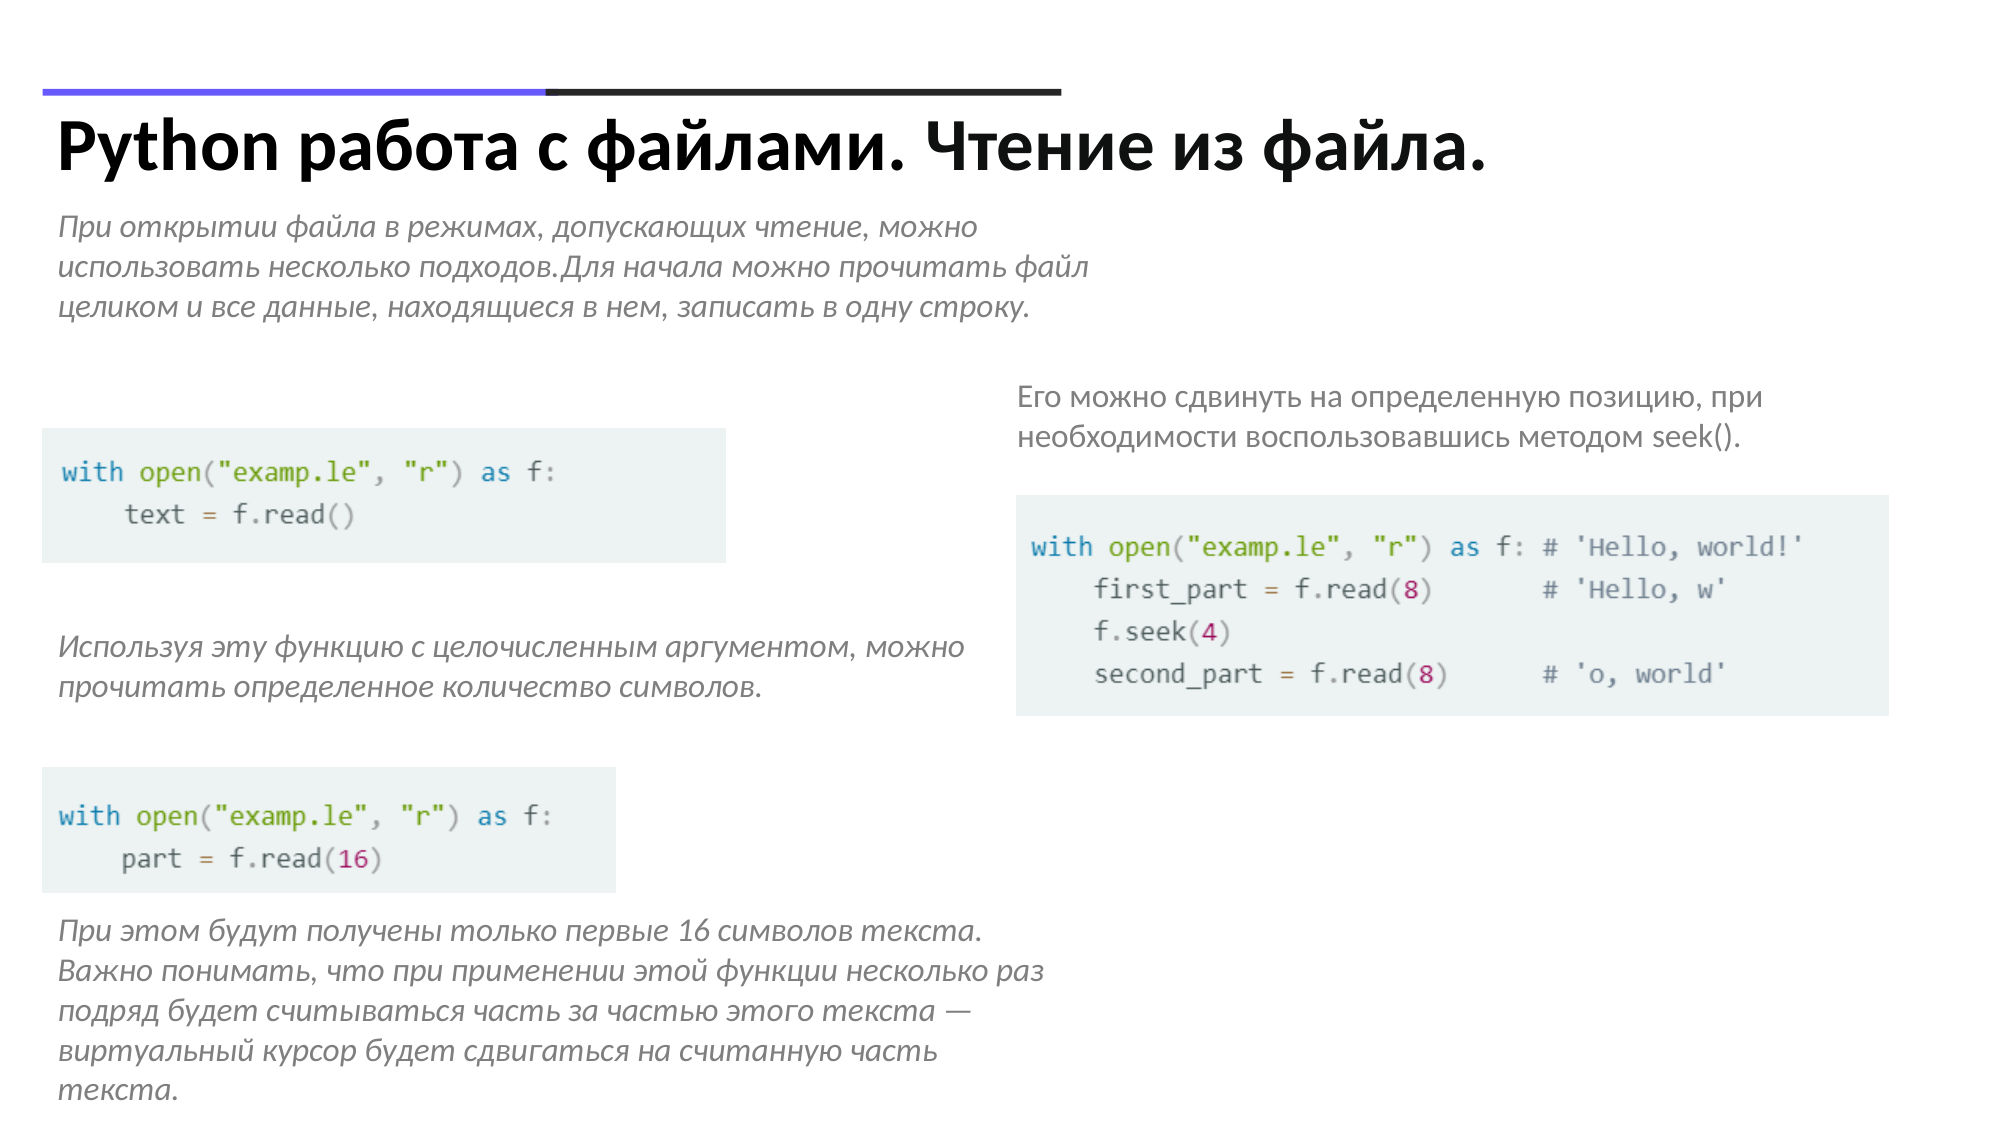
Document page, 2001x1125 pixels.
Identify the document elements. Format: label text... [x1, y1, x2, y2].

text_box Его можно сдвинуть на определенную позицию, при необходимости воспользовавшись методом seek(). [1016, 374, 1899, 455]
picture [42, 767, 617, 893]
text_box Используя эту функцию с целочисленным аргументом, можно прочитать определенное количество символов. [42, 616, 1011, 713]
title Python работа с файлами. Чтение из файла. [42, 103, 1543, 190]
picture [1016, 495, 1890, 716]
text_box [545, 88, 1062, 96]
text_box При открытии файла в режимах, допускающих чтение, можно использовать несколько подходов. Для начала можно прочитать файл целиком и все данные, находящиеся в нем, записать в одну строку. [42, 196, 1161, 374]
picture [42, 427, 726, 563]
text_box [42, 88, 545, 96]
text_box При этом будут получены только первые 16 символов текста. Важно понимать, что при применении этой функции несколько раз подряд будет считываться часть за частью этого текста — виртуальный курсор будет сдвигаться на считанную часть текста. [42, 900, 1062, 1118]
